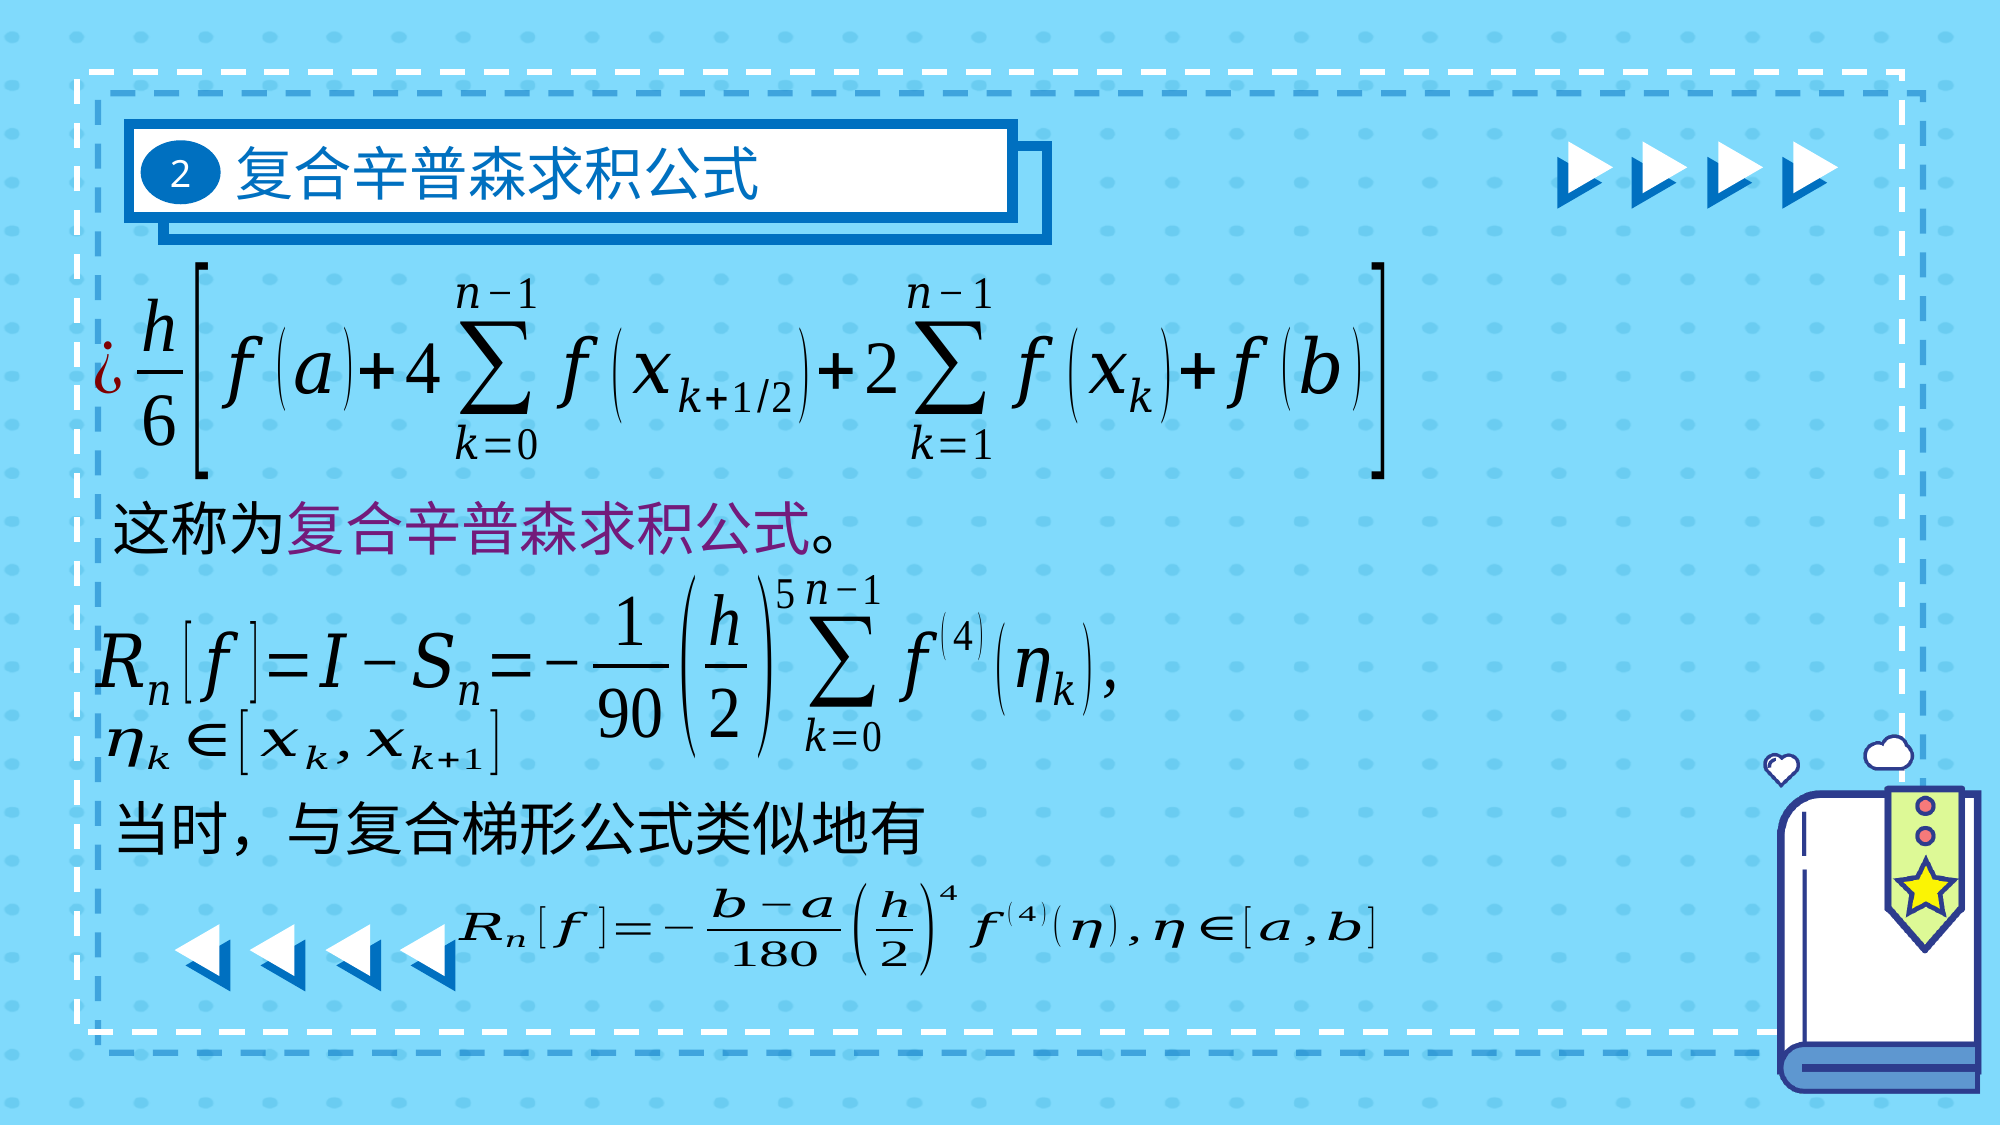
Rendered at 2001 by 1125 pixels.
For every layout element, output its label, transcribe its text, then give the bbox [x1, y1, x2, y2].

text_box 这称为复合辛普森求积公式。 [97, 485, 1191, 570]
text_box 复合辛普森求积公式 [220, 129, 1014, 215]
text_box 2 [139, 139, 222, 206]
picture [3, 1, 2001, 1125]
